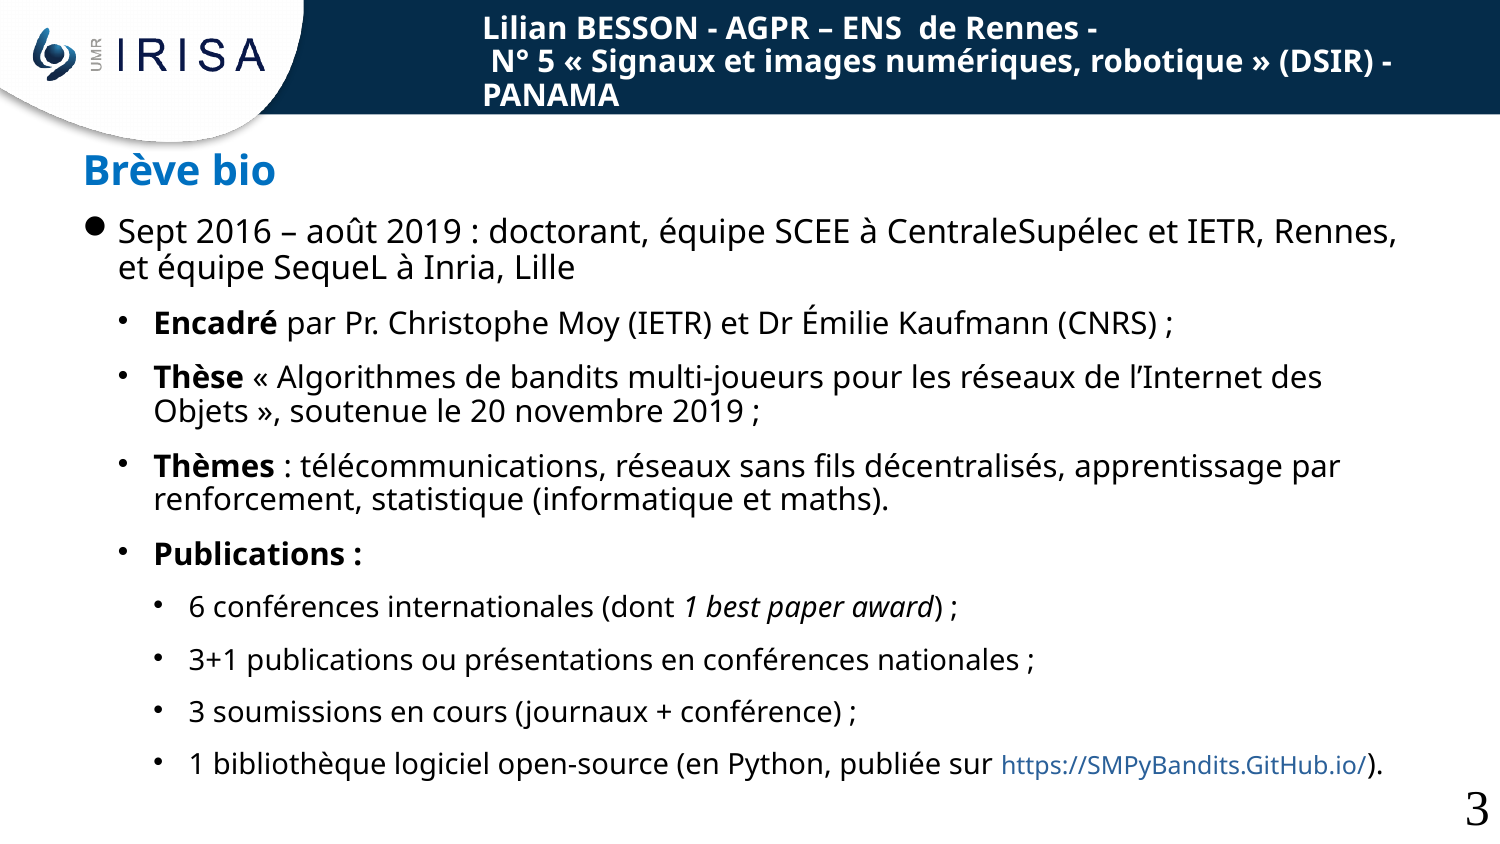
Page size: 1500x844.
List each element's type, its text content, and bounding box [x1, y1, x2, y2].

text_box Lilian BESSON - AGPR – ENS de Rennes - N° 5 « Signaux et images numériques, robotique » (DSIR) - PANAMA [467, 0, 1475, 126]
picture [18, 19, 275, 92]
text_box Brève bio Sept 2016 – août 2019 : doctorant, équipe SCEE à CentraleSupélec et IETR, Rennes, et équipe SequeL à Inria, Lille Encadré par Pr. Christophe Moy (IETR) et Dr Émilie Kaufmann (CNRS) ; Thèse « Algorithmes de bandits multi-joueurs pour les réseaux de l’Internet des Objets », soutenue le 20 novembre 2019 ; Thèmes : télécommunications, réseaux sans fils décentralisés, apprentissage par renforcement, statistique (informatique et maths). Publications : 6 conférences internationales (dont 1 best paper award) ; 3+1 publications ou présentations en conférences nationales ; 3 soumissions en cours (journaux + conférence) ; 1 bibliothèque logiciel open-source (en Python, publiée sur https://SMPyBandits.GitHub.io/). [67, 141, 1425, 714]
text_box 1 [1449, 767, 1500, 838]
